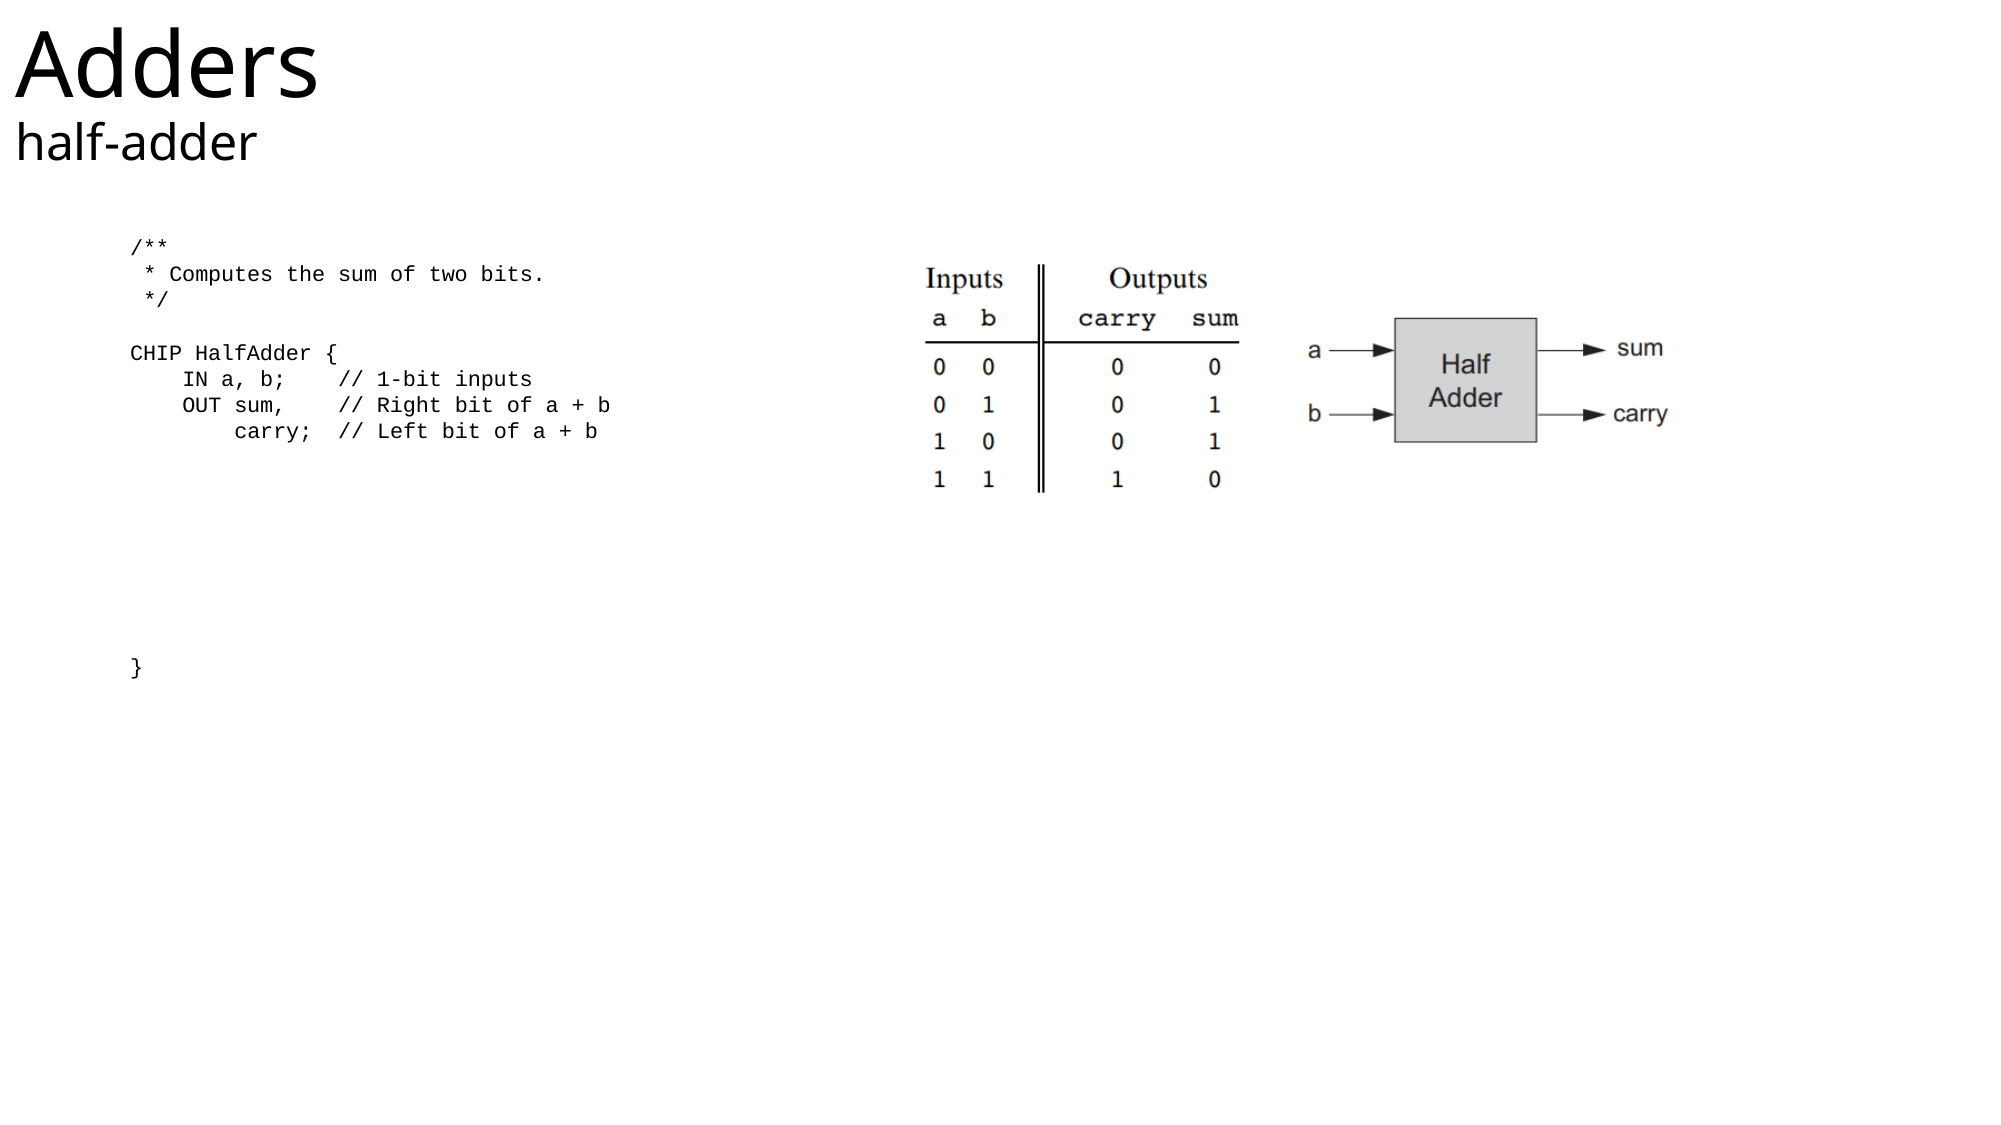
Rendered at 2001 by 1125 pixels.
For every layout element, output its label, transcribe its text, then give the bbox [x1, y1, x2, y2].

text_box /** * Computes the sum of two bits. */ CHIP HalfAdder { IN a, b; // 1-bit inputs OUT sum, // Right bit of a + b carry; // Left bit of a + b PARTS: Not(in=a, out=nota); Not(in=b, out=notb); And(a=a, b=notb, out=o1); And(a=b, b=nota, out=o2); Or(a=o1, b=o2, out=sum); And(a=a, b=b, out=carry); } [115, 225, 1116, 687]
title Adders half-adder [0, 0, 2000, 204]
picture [911, 251, 1681, 505]
